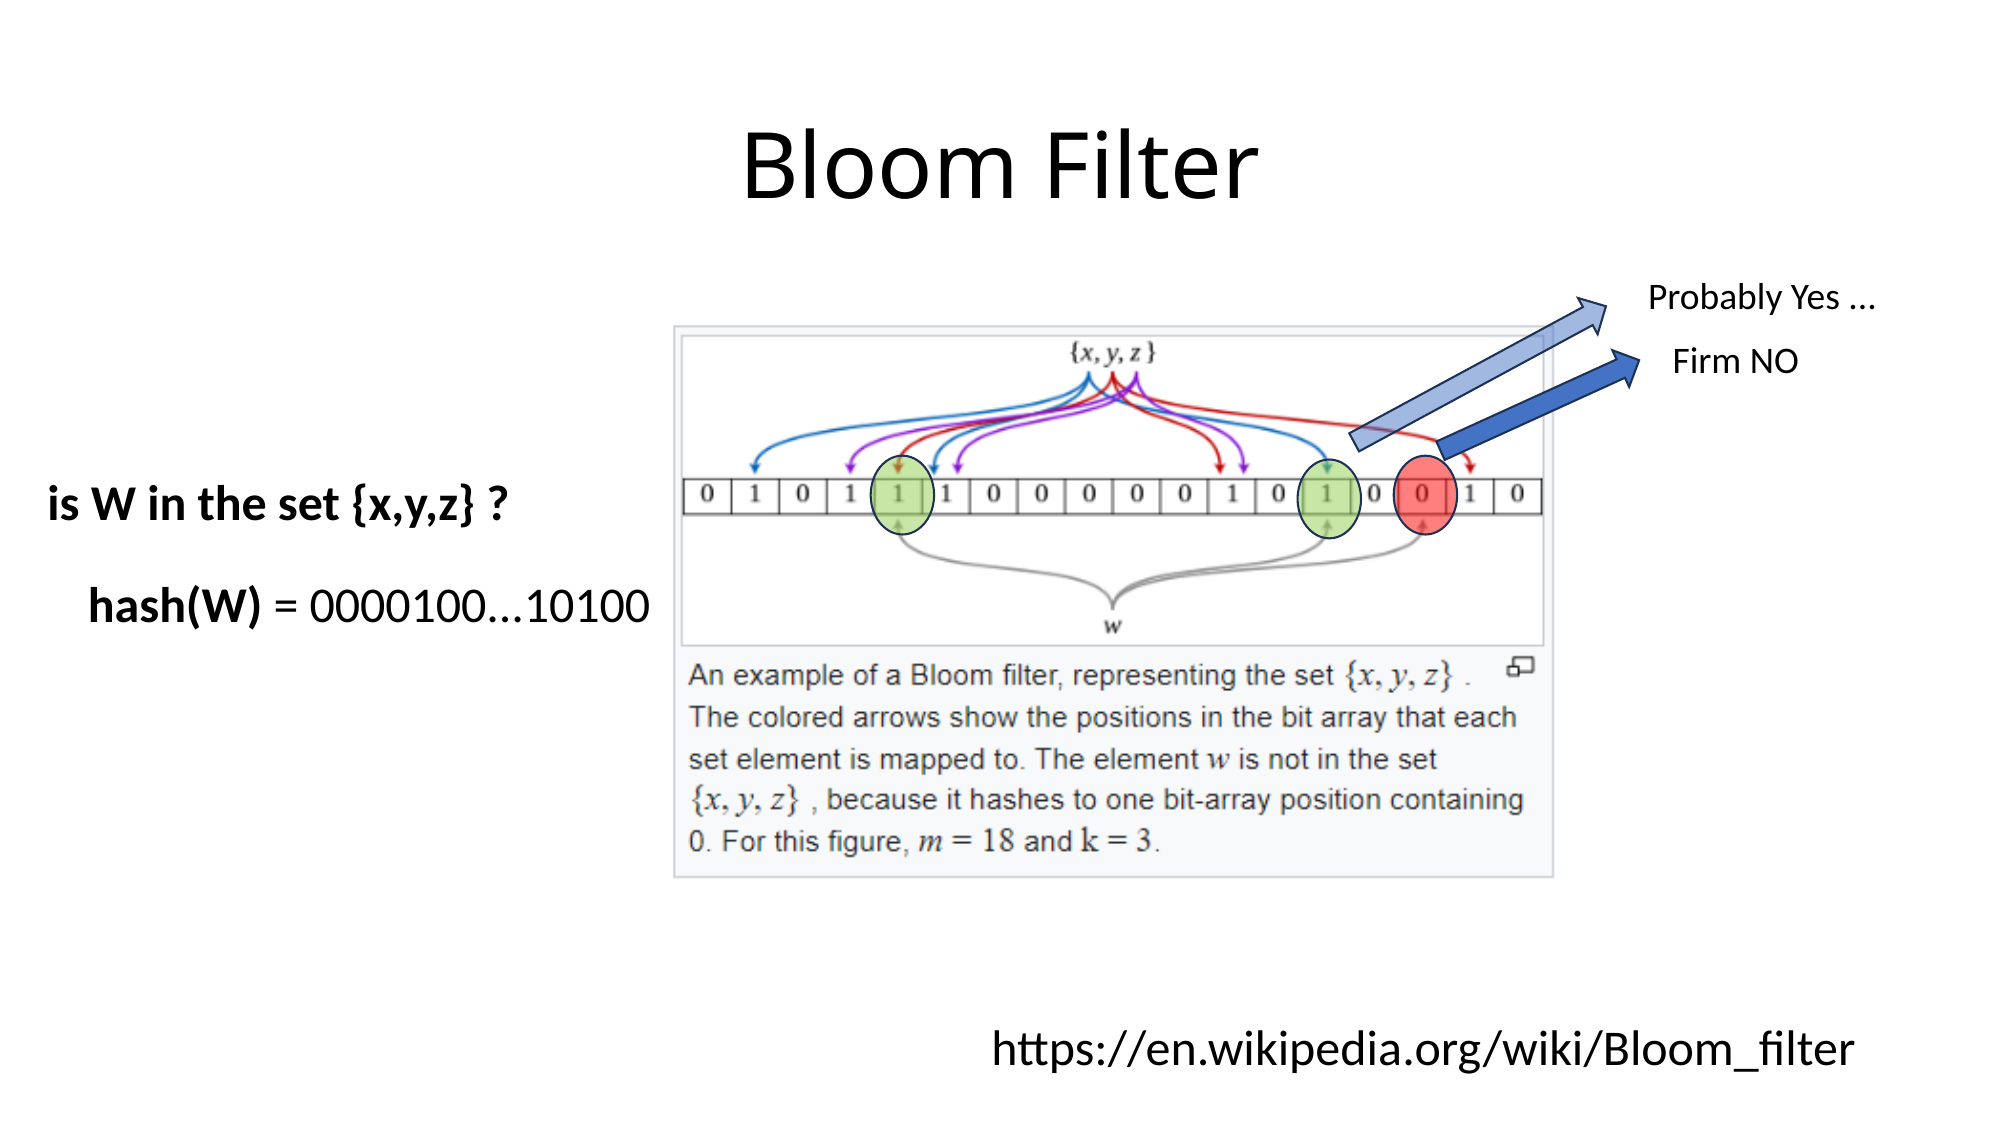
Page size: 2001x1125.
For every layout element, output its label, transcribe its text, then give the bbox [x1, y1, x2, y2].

text_box https://en.wikipedia.org/wiki/Bloom_filter [976, 1007, 1984, 1083]
picture [668, 320, 1564, 888]
text_box [1563, 348, 1641, 408]
text_box Probably Yes ... [1633, 264, 1893, 325]
text_box is W in the set {x,y,z} ? [32, 463, 526, 538]
text_box hash(W) = 0000100...10100 [73, 565, 666, 641]
text_box Firm NO [1657, 328, 1814, 389]
text_box [1556, 296, 1608, 343]
title Bloom Filter [137, 59, 1863, 278]
